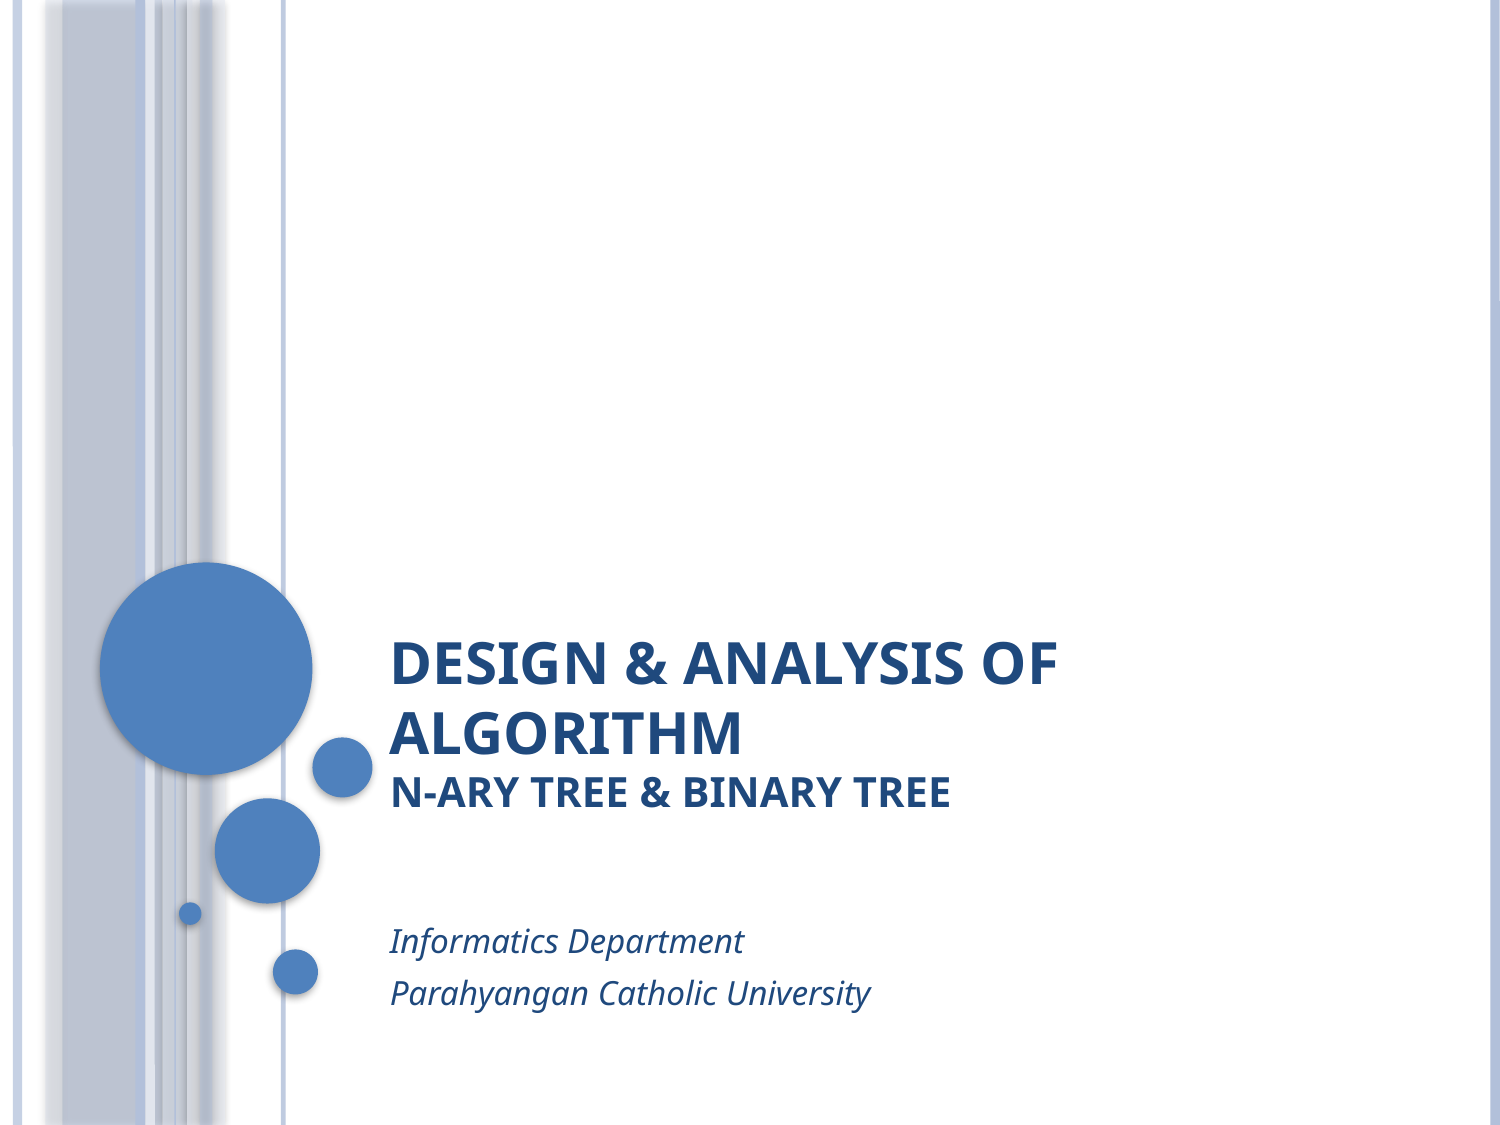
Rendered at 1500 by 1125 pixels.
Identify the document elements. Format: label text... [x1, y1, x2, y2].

subtitle Informatics Department Parahyangan Catholic University [375, 912, 1388, 1046]
title Design & Analysis of Algorithm n-ary Tree & Binary Tree [375, 512, 1413, 824]
